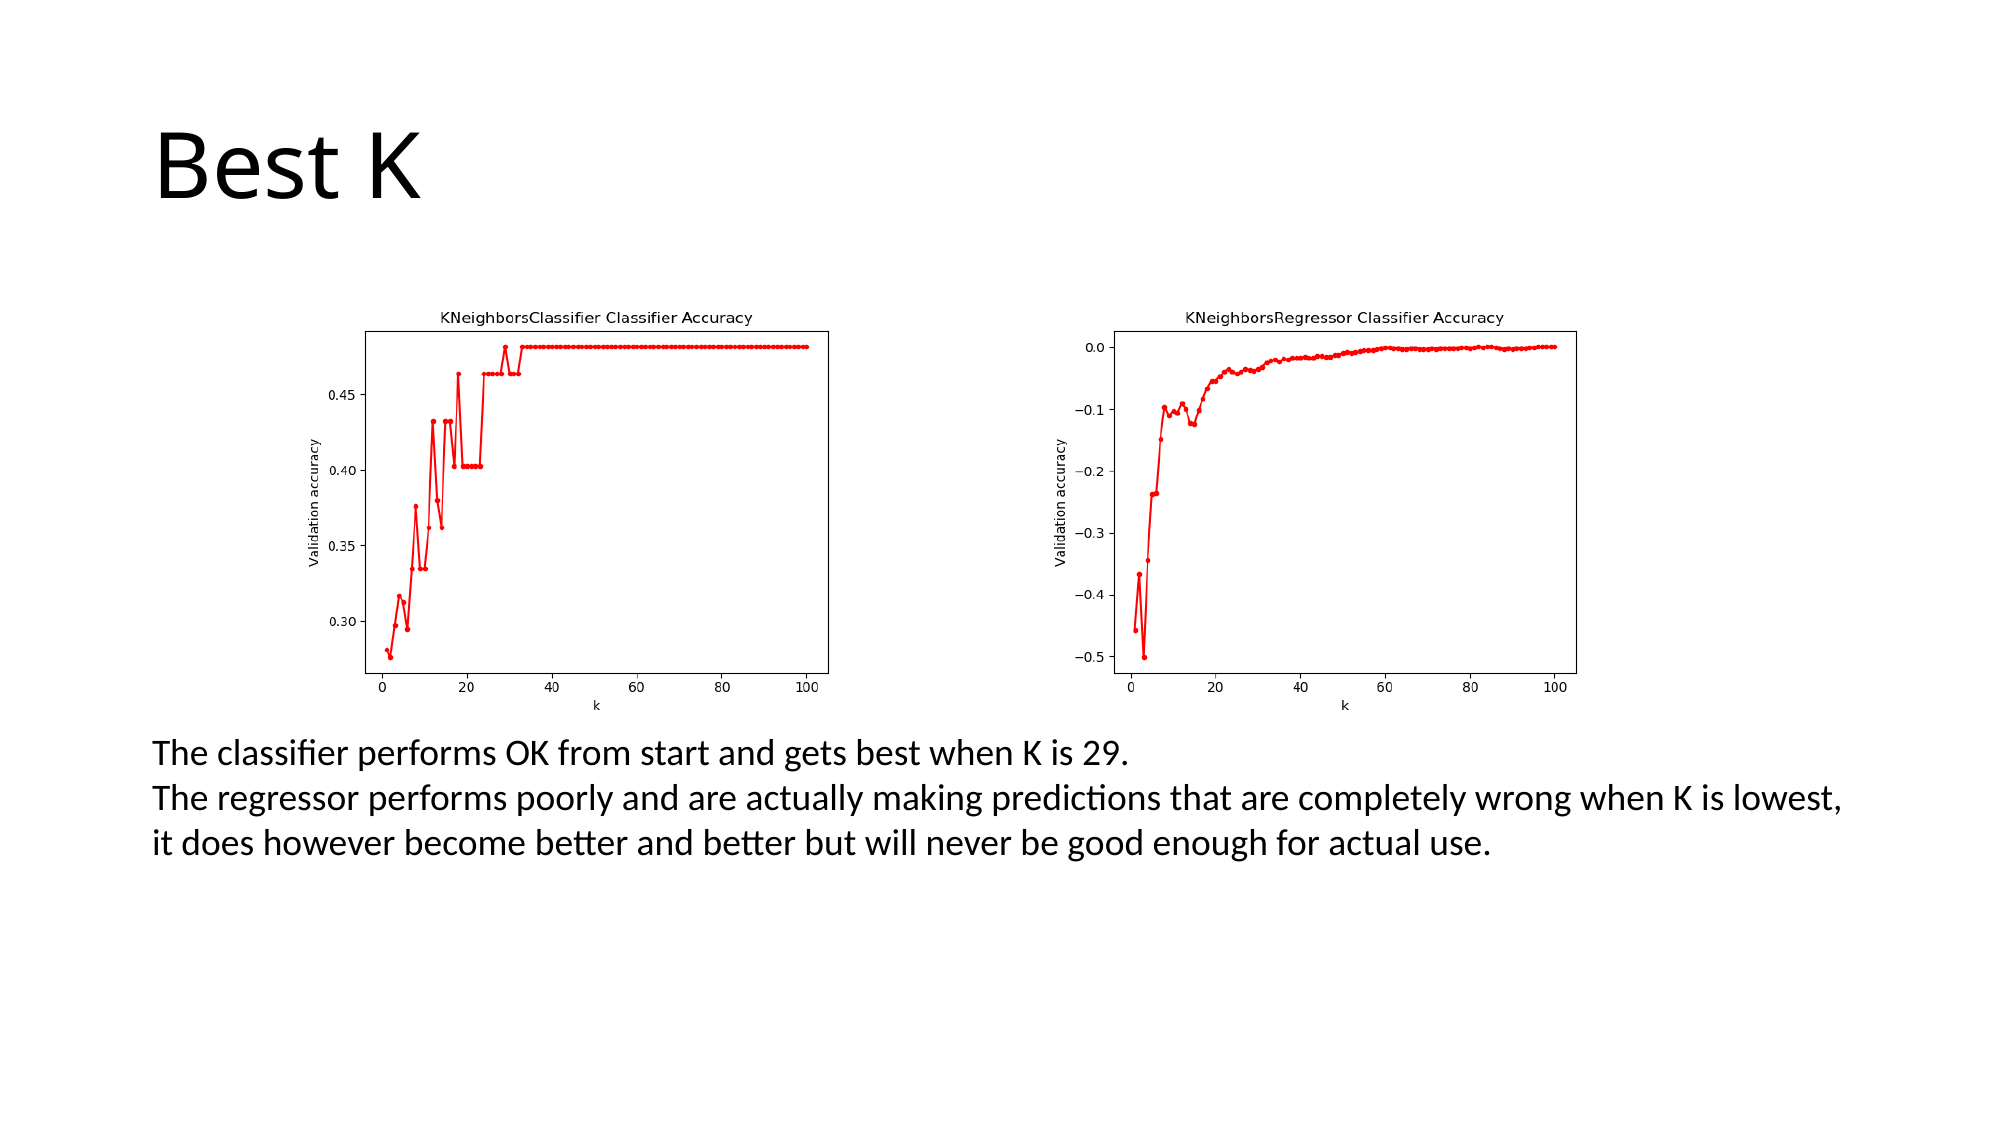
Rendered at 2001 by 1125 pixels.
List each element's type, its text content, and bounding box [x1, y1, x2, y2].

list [1038, 277, 1635, 721]
title Best K [137, 59, 1863, 278]
text_box The classifier performs OK from start and gets best when K is 29. The regressor performs poorly and are actually making predictions that are completely wrong when K is lowest, it does however become better and better but will never be good enough for actual use. [137, 720, 1863, 870]
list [290, 277, 886, 721]
